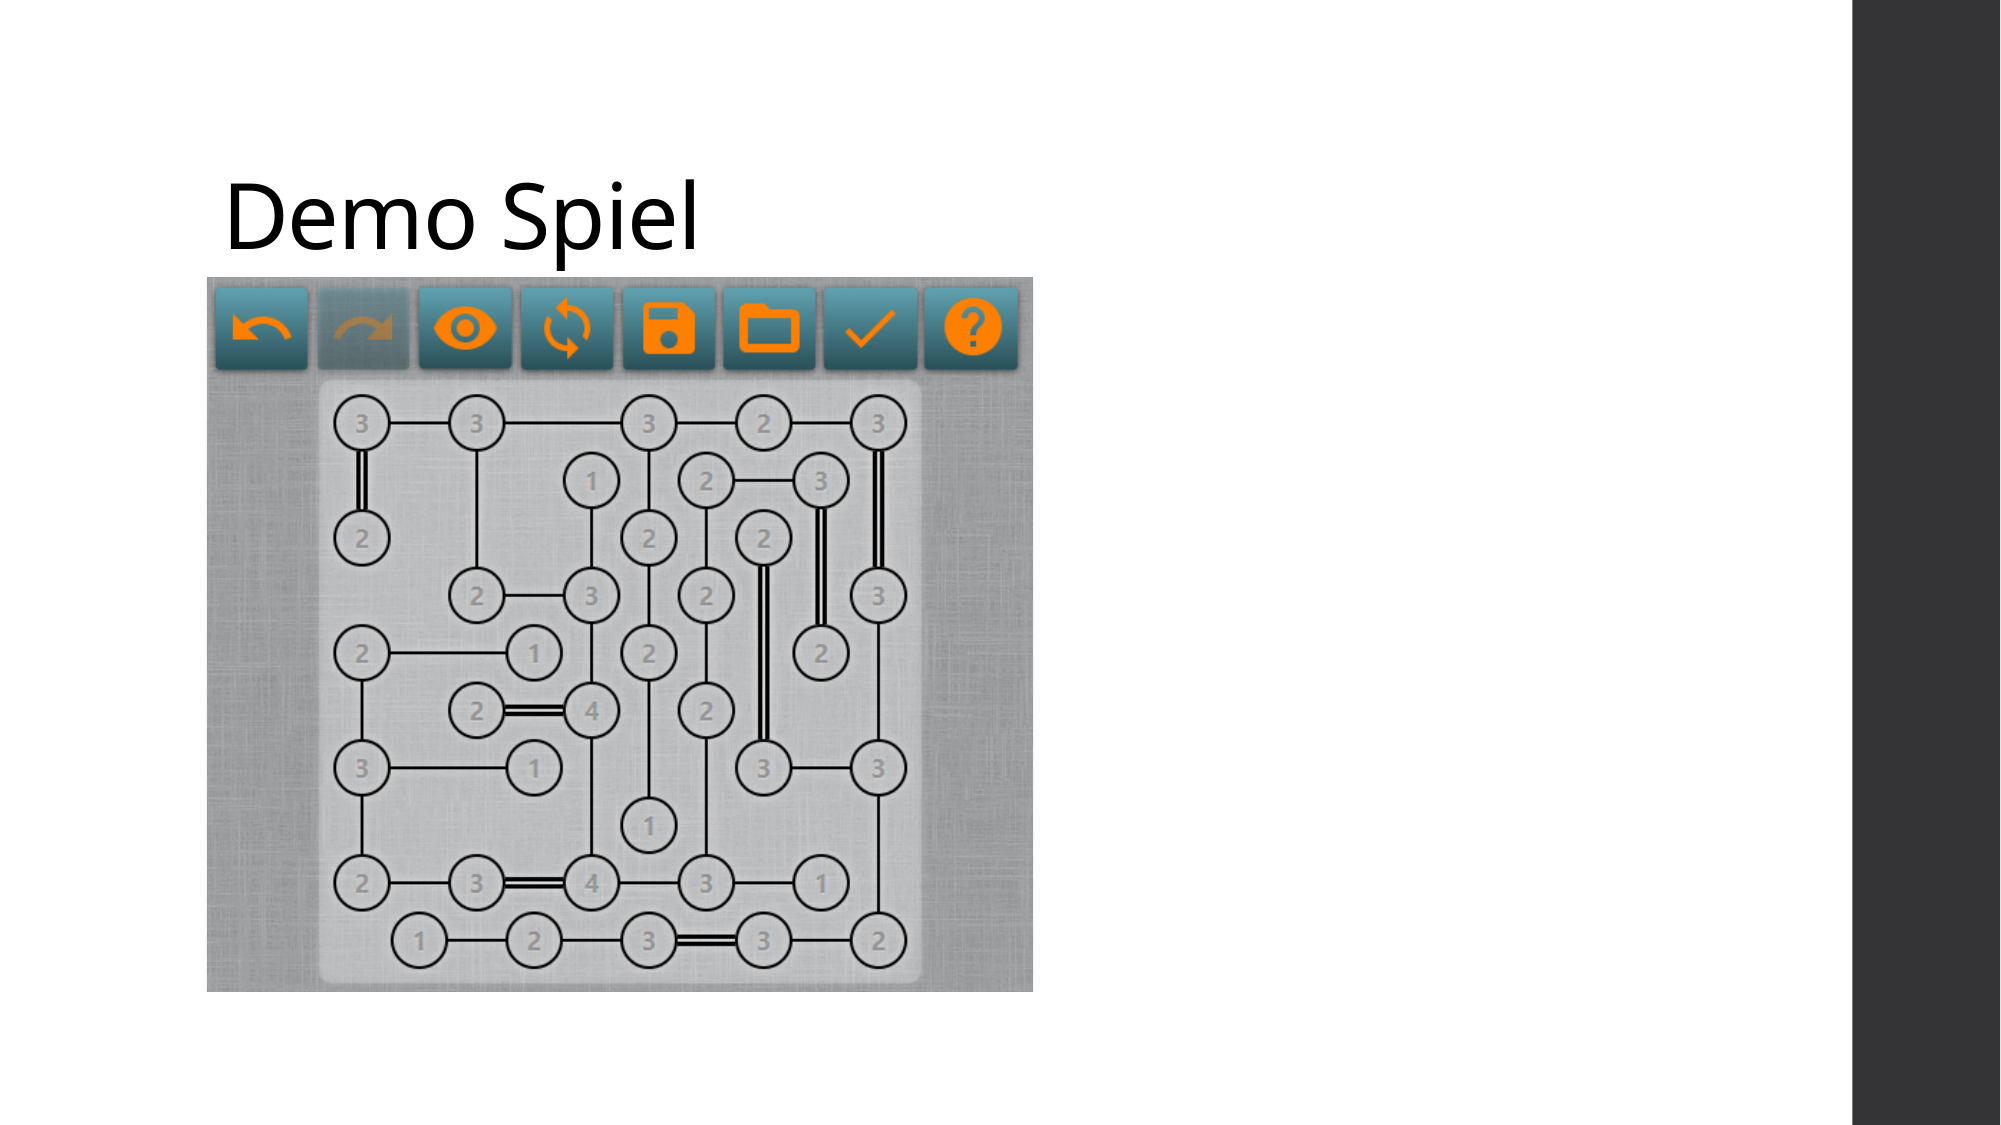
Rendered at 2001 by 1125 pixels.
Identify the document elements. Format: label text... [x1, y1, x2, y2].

title Demo Spiel [206, 60, 1797, 278]
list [206, 277, 1034, 992]
